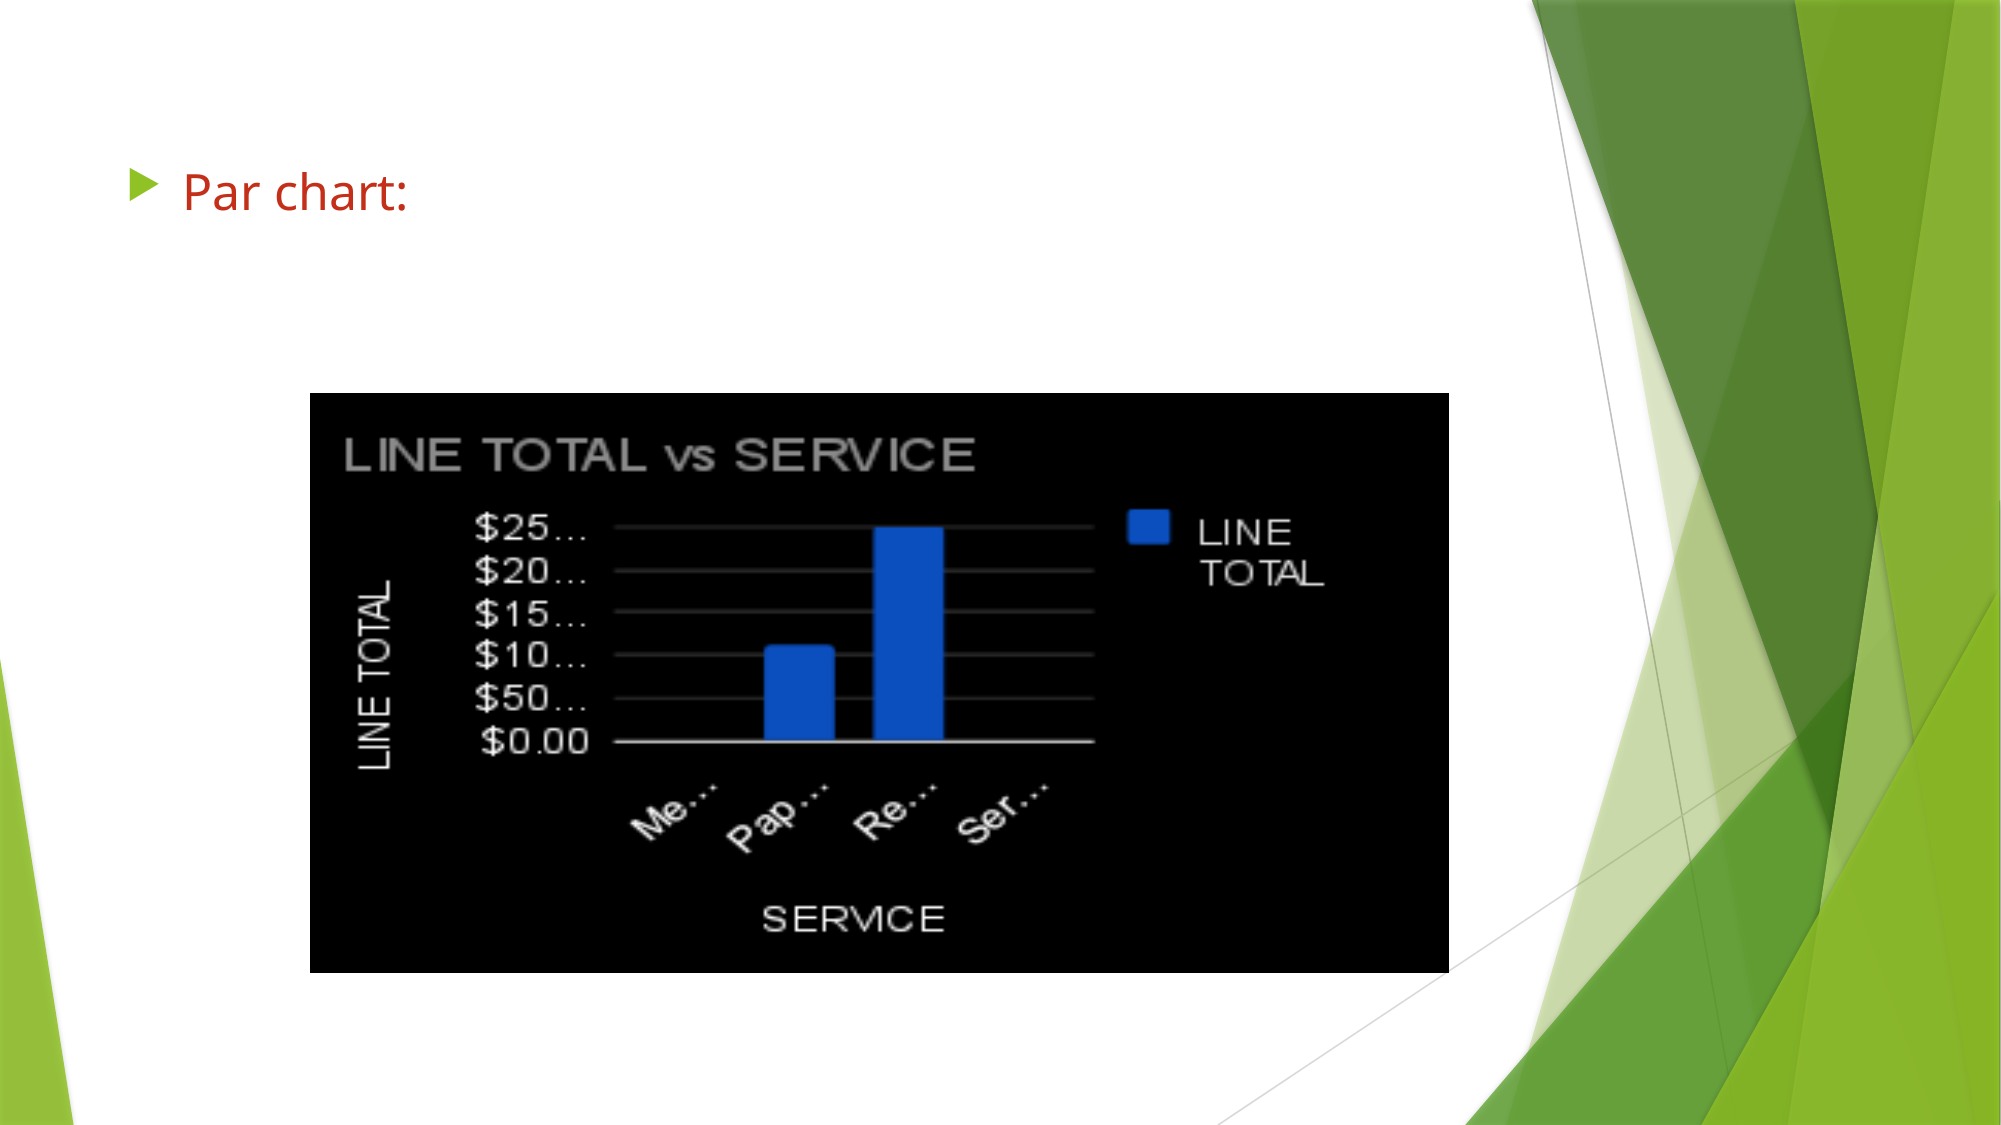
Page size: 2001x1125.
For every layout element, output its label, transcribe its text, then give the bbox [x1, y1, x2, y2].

list Par chart: [111, 152, 1668, 992]
picture [310, 393, 1450, 973]
